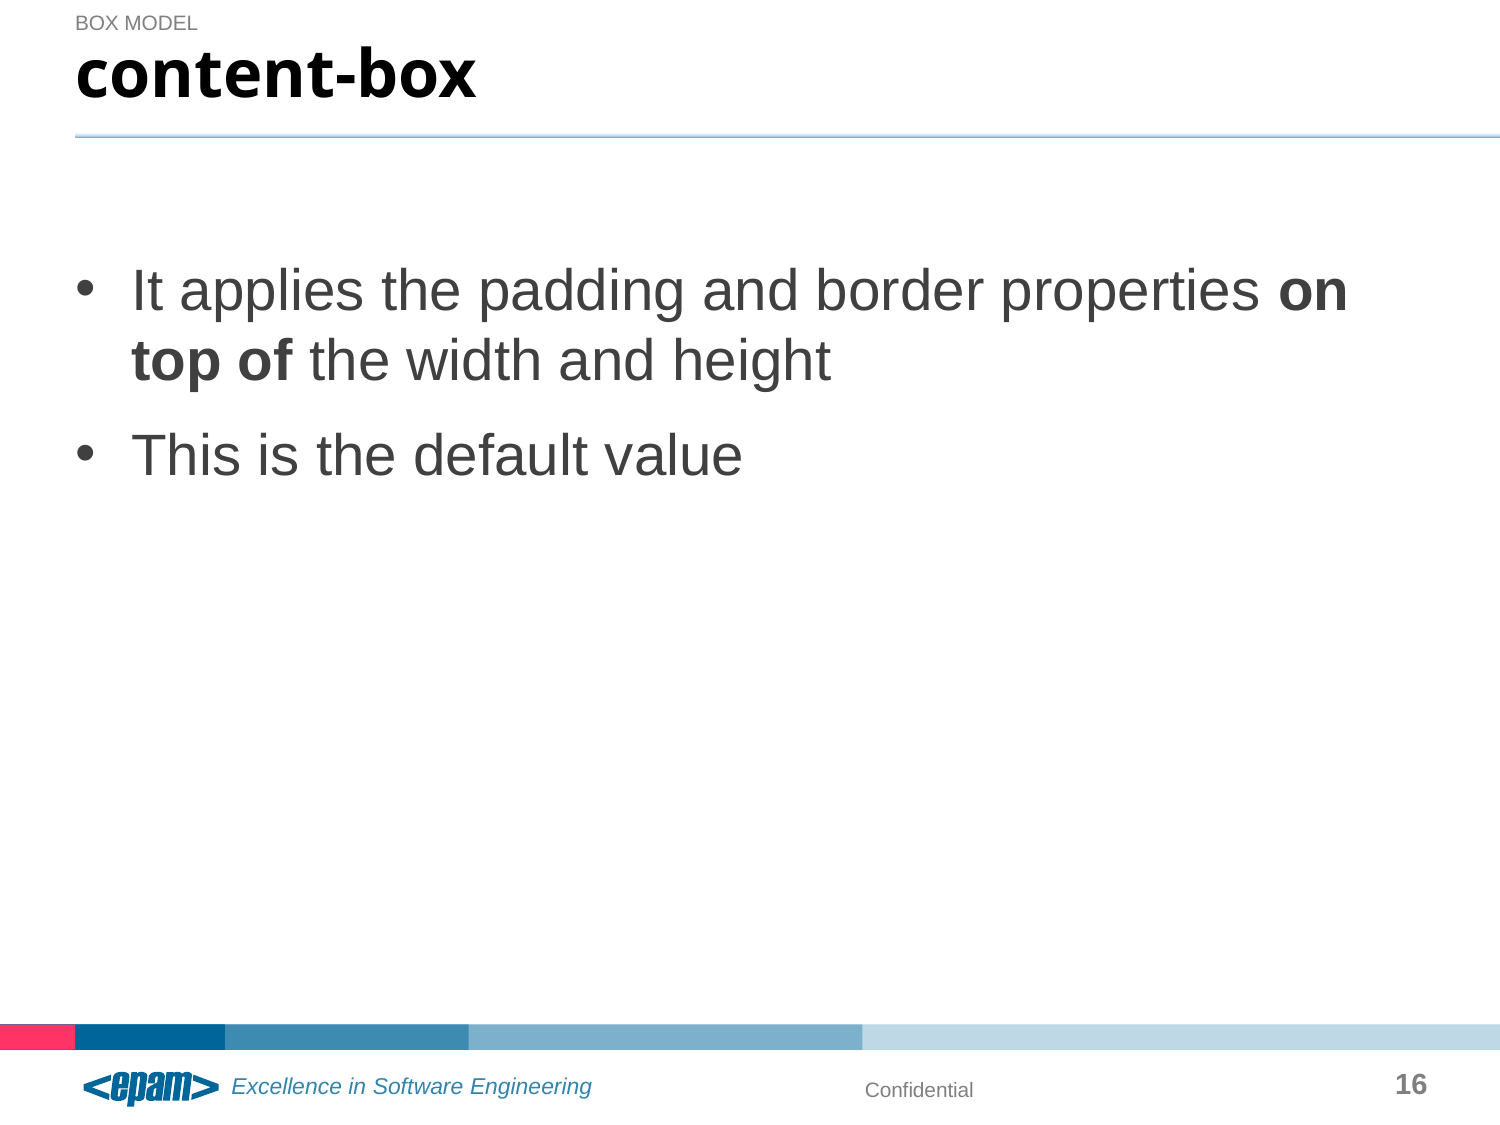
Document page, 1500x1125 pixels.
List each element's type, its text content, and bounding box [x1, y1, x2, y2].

list It applies the padding and border properties on top of the width and height This is the default value [60, 149, 1440, 1000]
title content-box [75, 45, 1500, 138]
footer Confidential [849, 1069, 1348, 1125]
list Box model [60, 0, 1498, 45]
slide_number 16 [1348, 1065, 1428, 1125]
